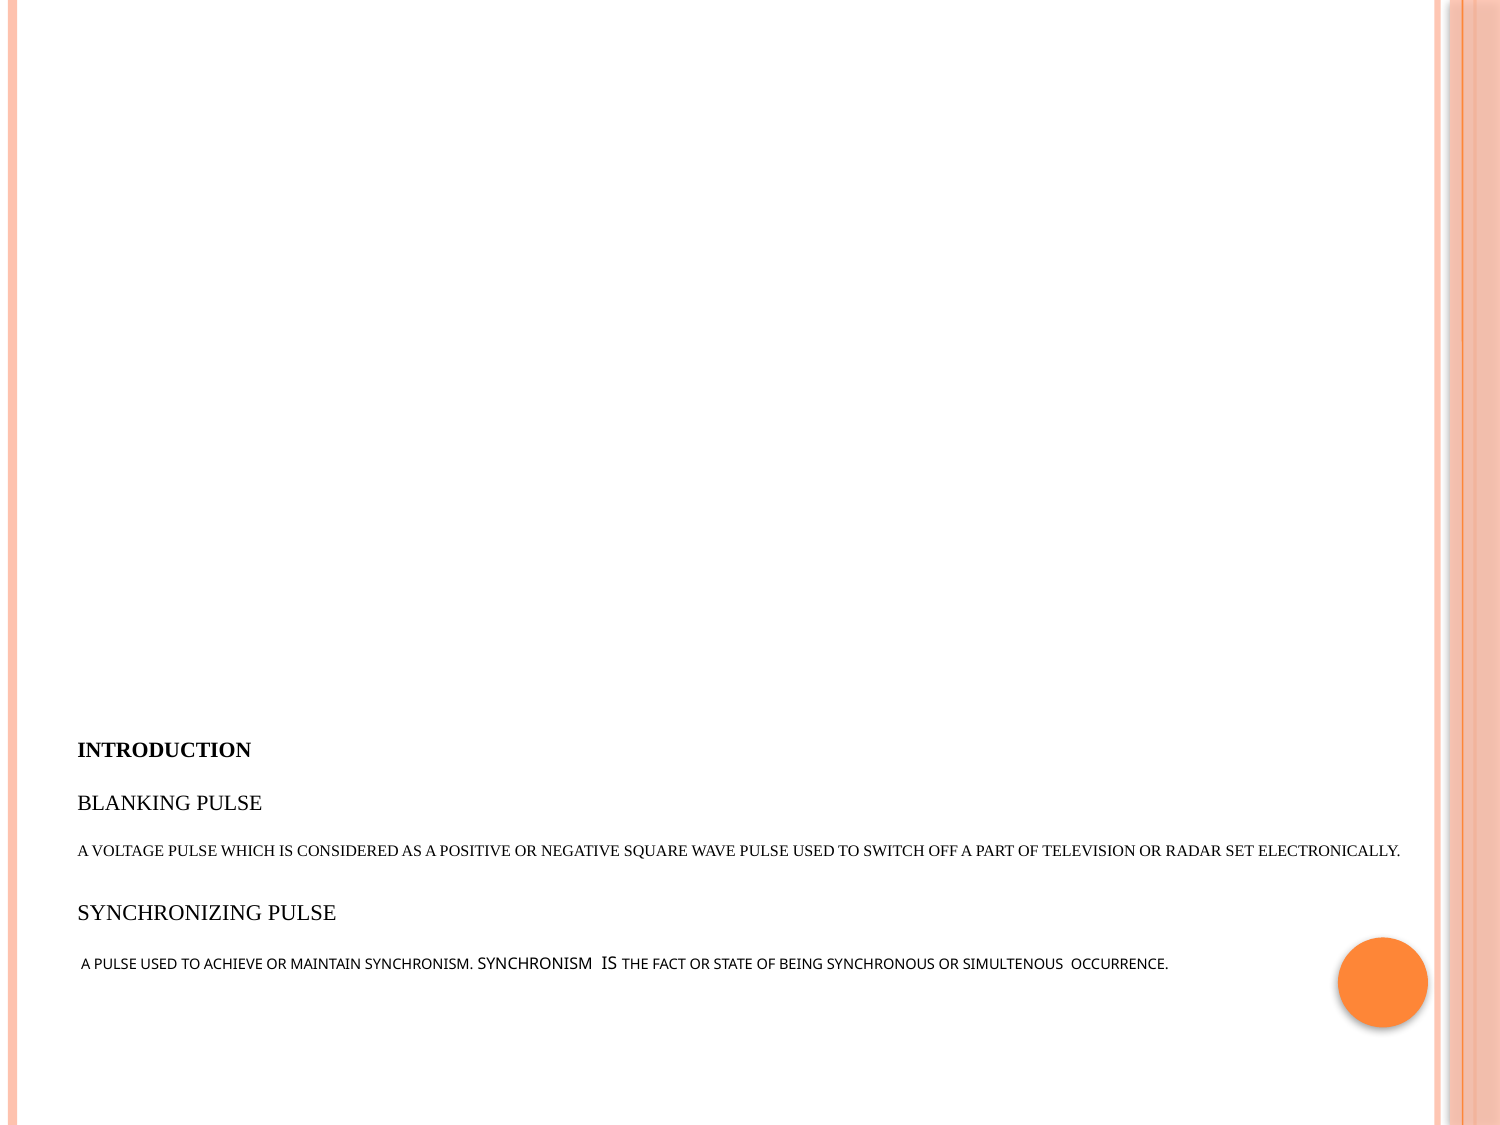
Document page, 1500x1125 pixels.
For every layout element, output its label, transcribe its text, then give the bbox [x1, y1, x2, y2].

title Introduction Blanking pulse A voltage pulse which is considered as a positive or negative square wave pulse used to switch off a part of television or radar set electronically. Synchronizing pulse A pulse used to achieve or maintain synchronism. synchronism is the fact or state of being synchronous or simultenous occurrence. [62, 712, 1425, 1000]
